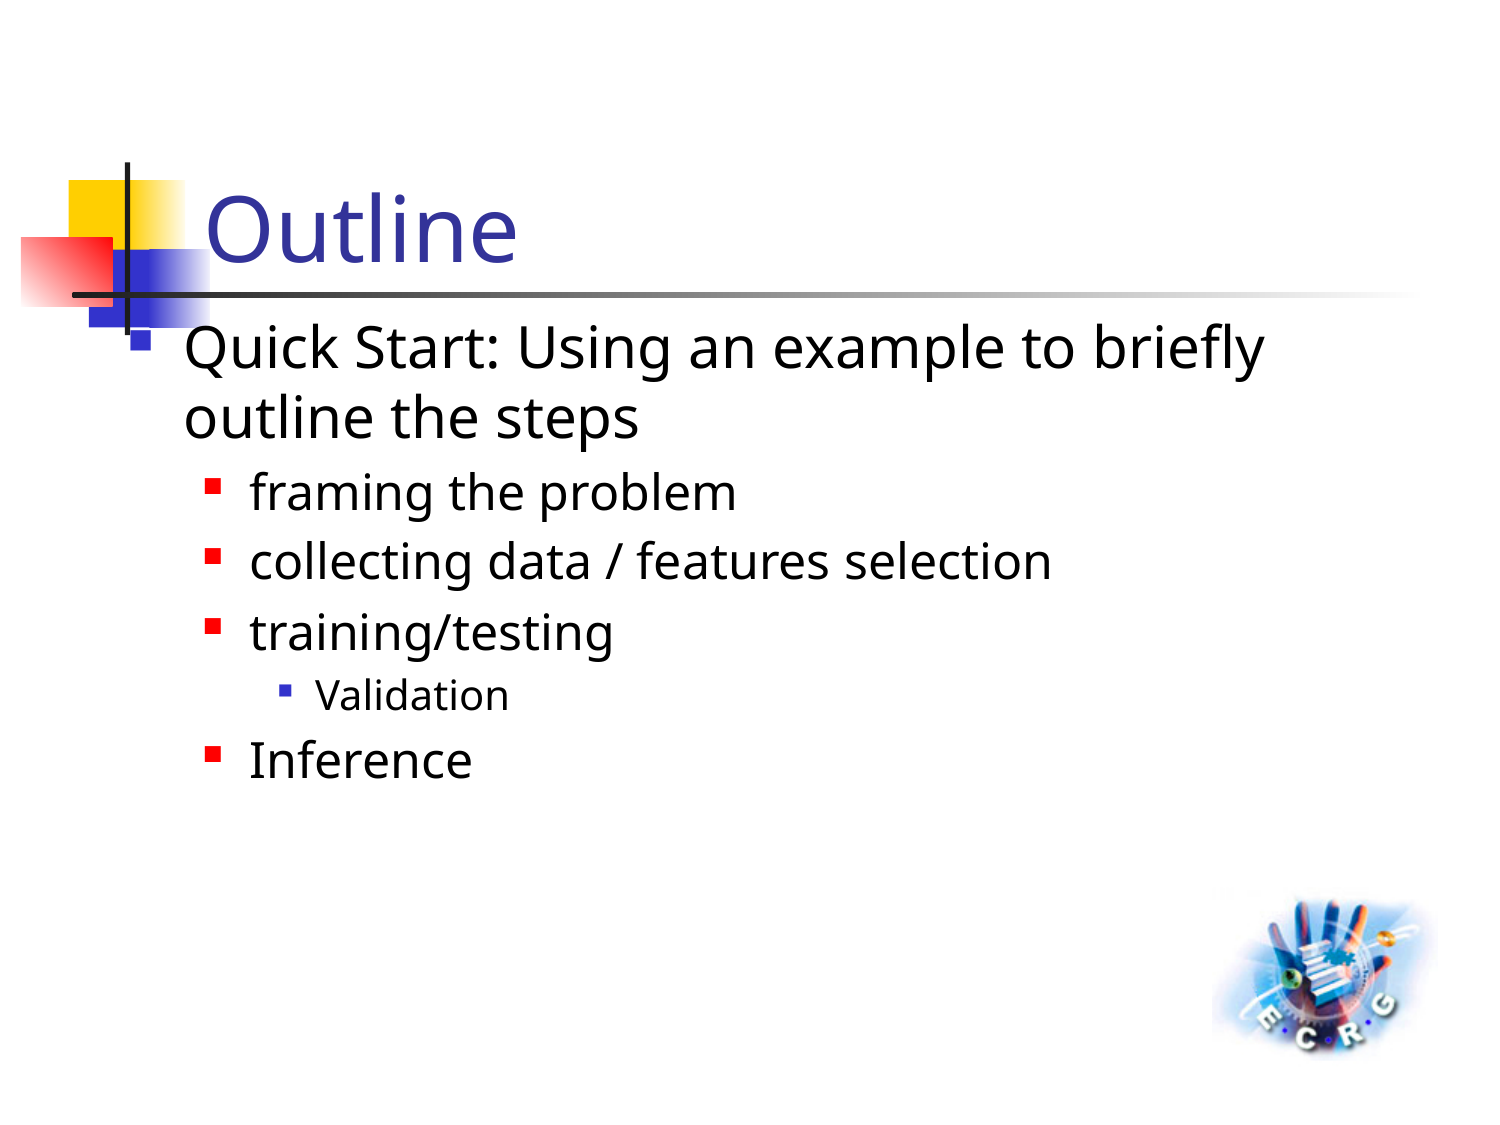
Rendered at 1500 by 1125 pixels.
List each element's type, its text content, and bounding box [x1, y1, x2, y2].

list Quick Start: Using an example to briefly outline the steps framing the problem collecting data / features selection training/testing Validation Inference [112, 302, 1388, 1013]
title Outline [188, 101, 1468, 289]
picture [1212, 862, 1438, 1088]
